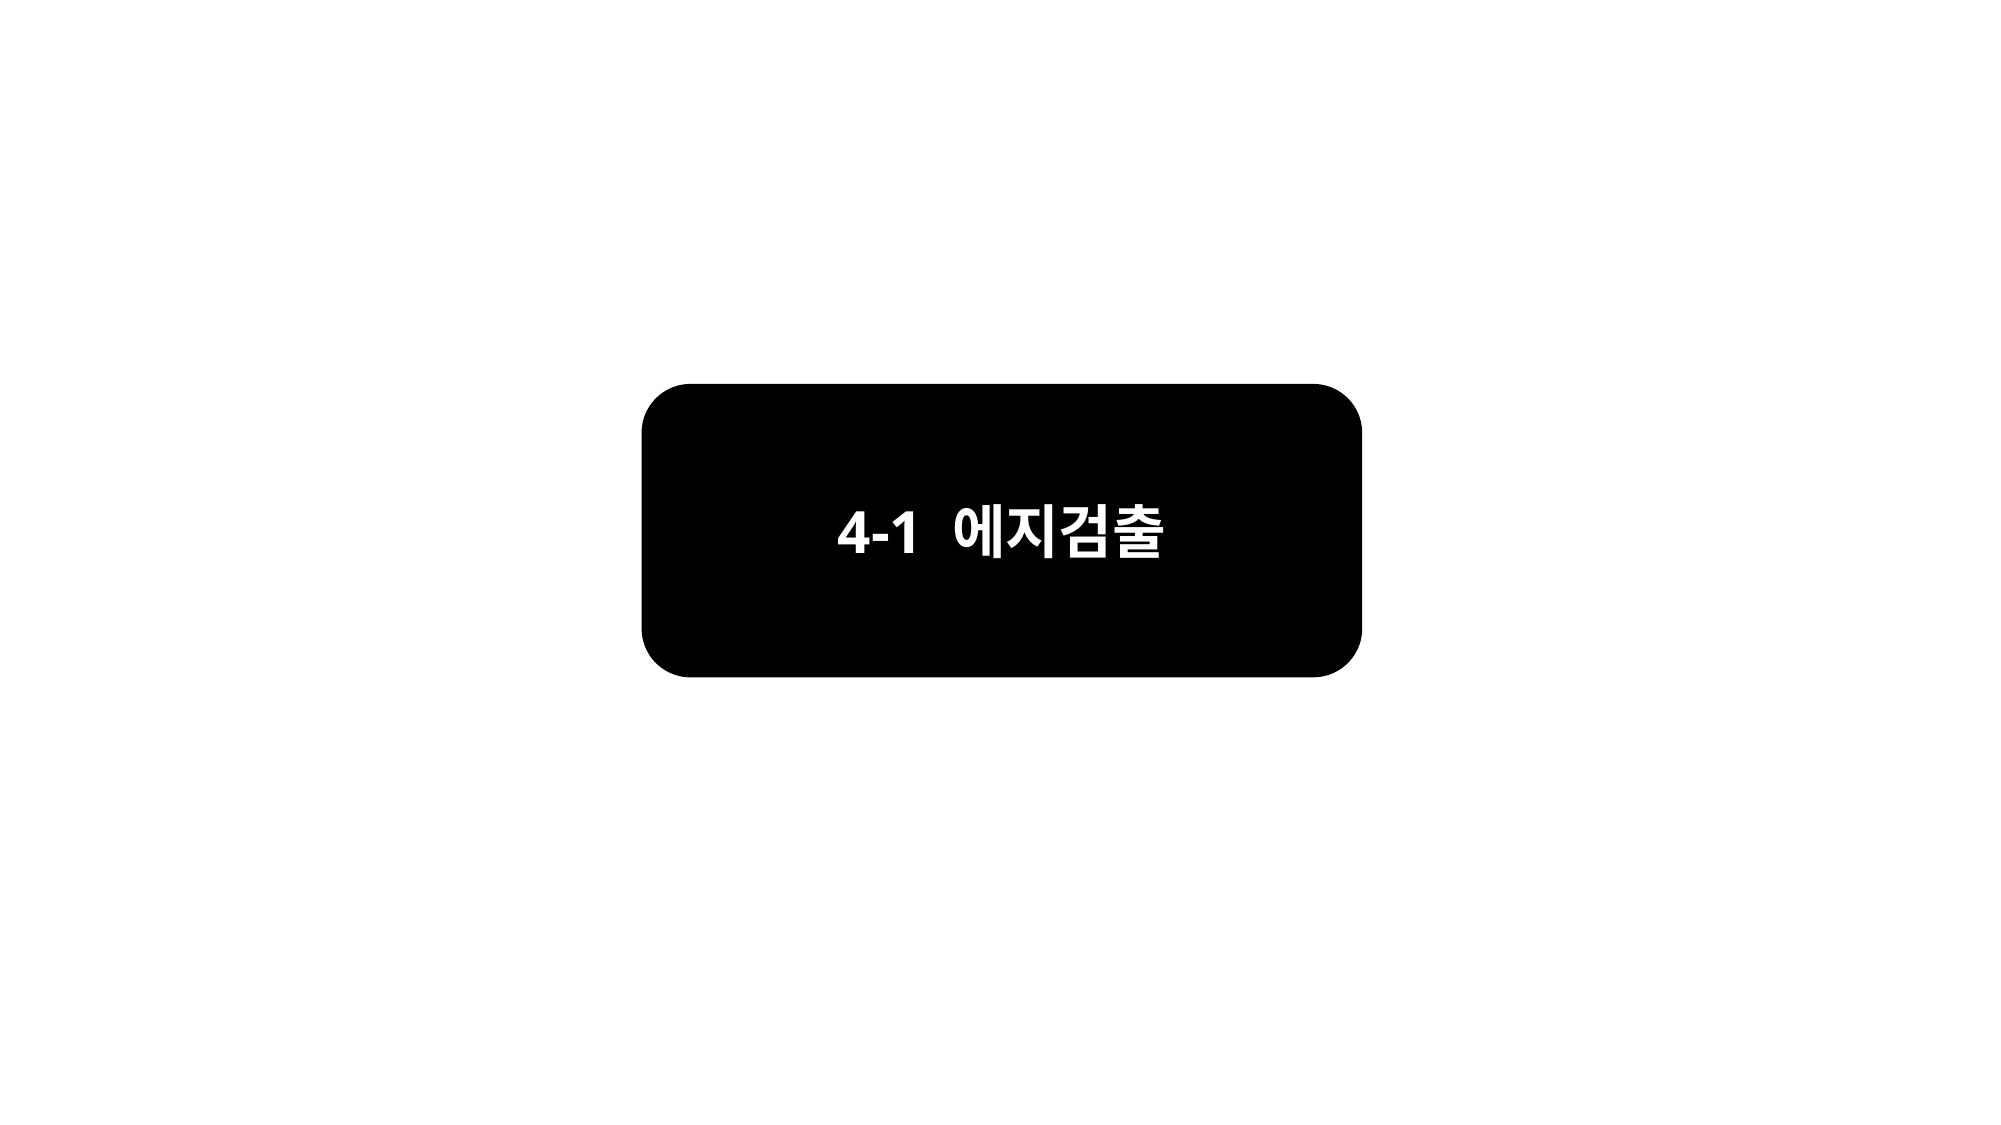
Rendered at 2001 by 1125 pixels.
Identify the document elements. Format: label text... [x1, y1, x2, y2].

text_box 4-1 에지검출 [640, 382, 1364, 679]
